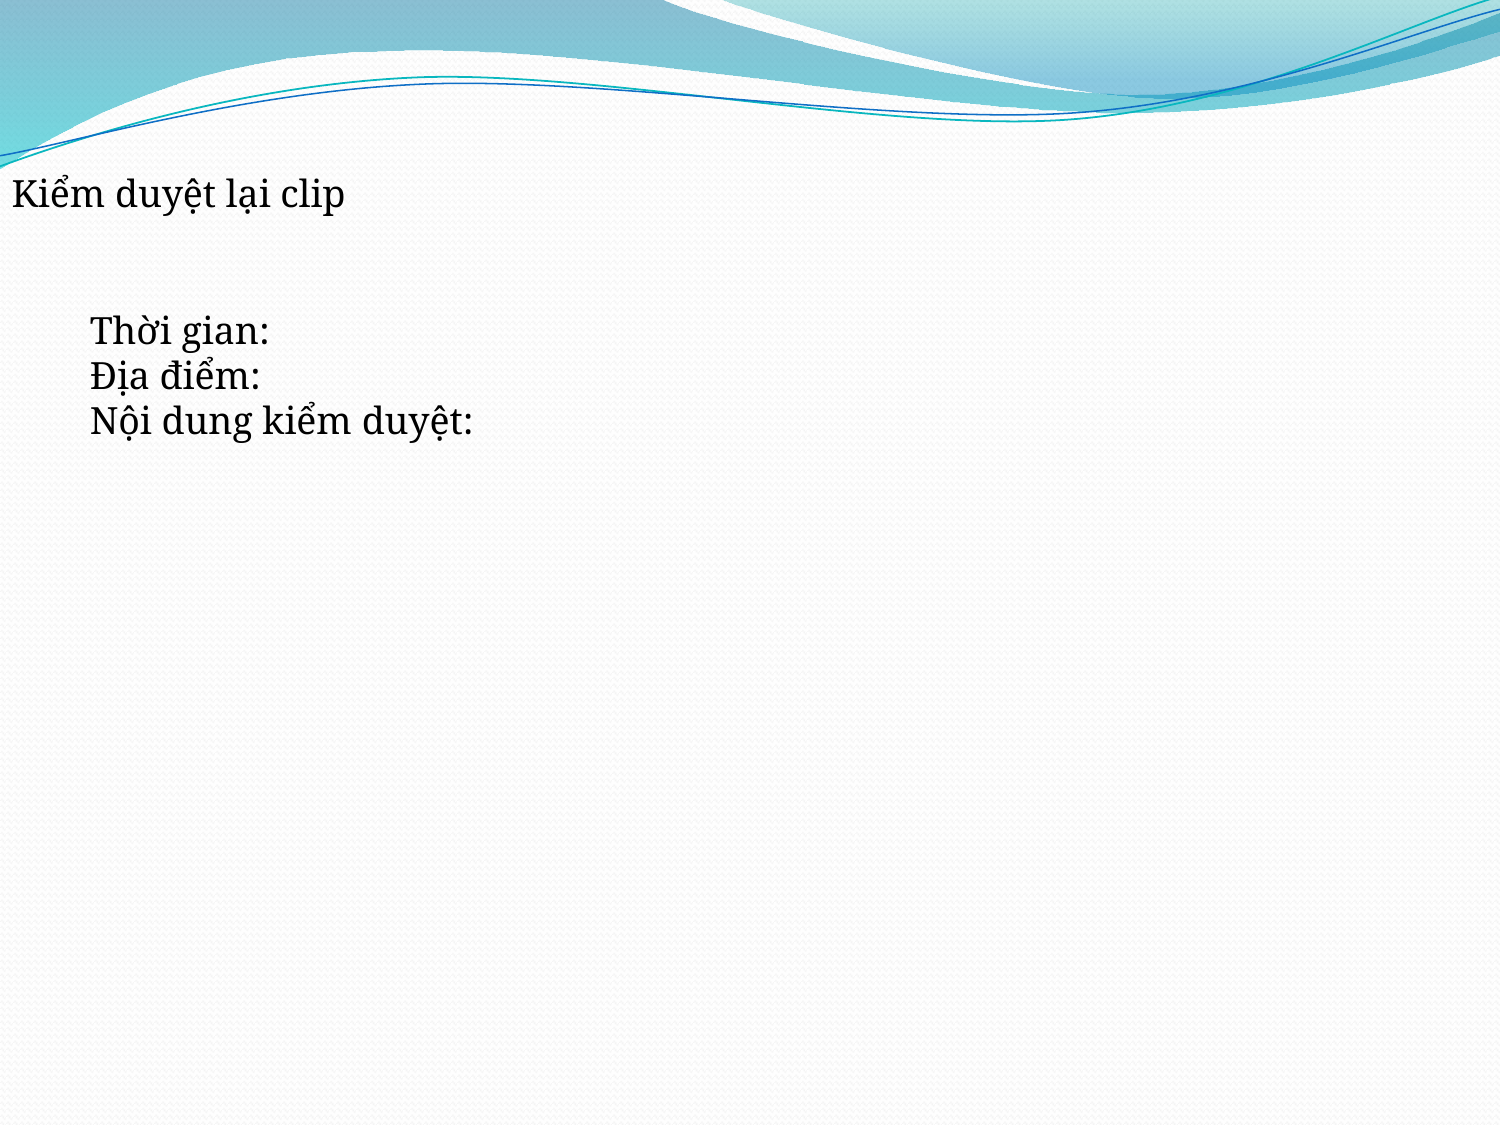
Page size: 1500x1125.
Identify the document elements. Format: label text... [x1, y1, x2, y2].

text_box Kiểm duyệt lại clip [0, 162, 1097, 223]
text_box Thời gian: Địa điểm: Nội dung kiểm duyệt: [74, 299, 1288, 450]
